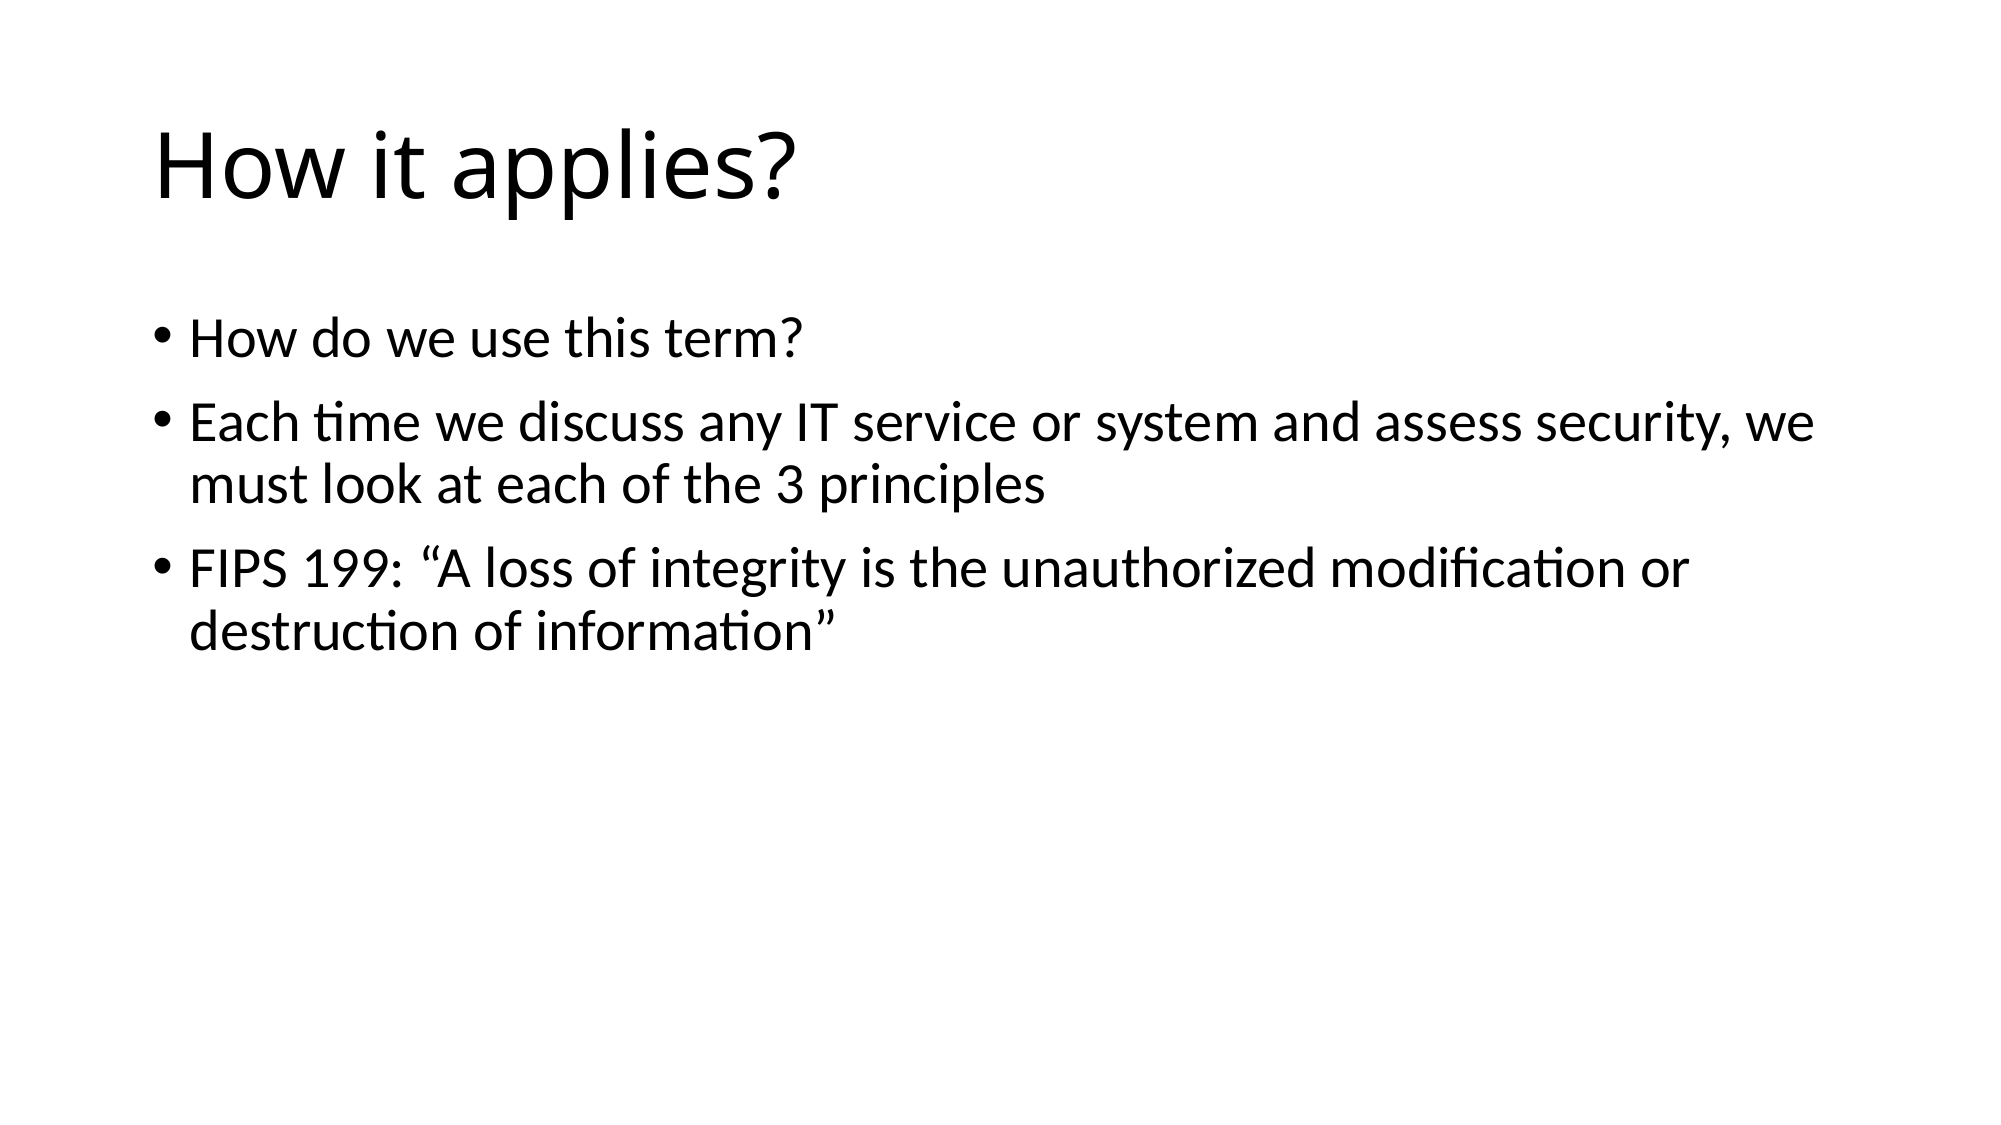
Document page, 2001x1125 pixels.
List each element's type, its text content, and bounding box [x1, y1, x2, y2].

list How do we use this term? Each time we discuss any IT service or system and assess security, we must look at each of the 3 principles FIPS 199: “A loss of integrity is the unauthorized modification or destruction of information” [137, 299, 1863, 1014]
title How it applies? [137, 59, 1863, 278]
